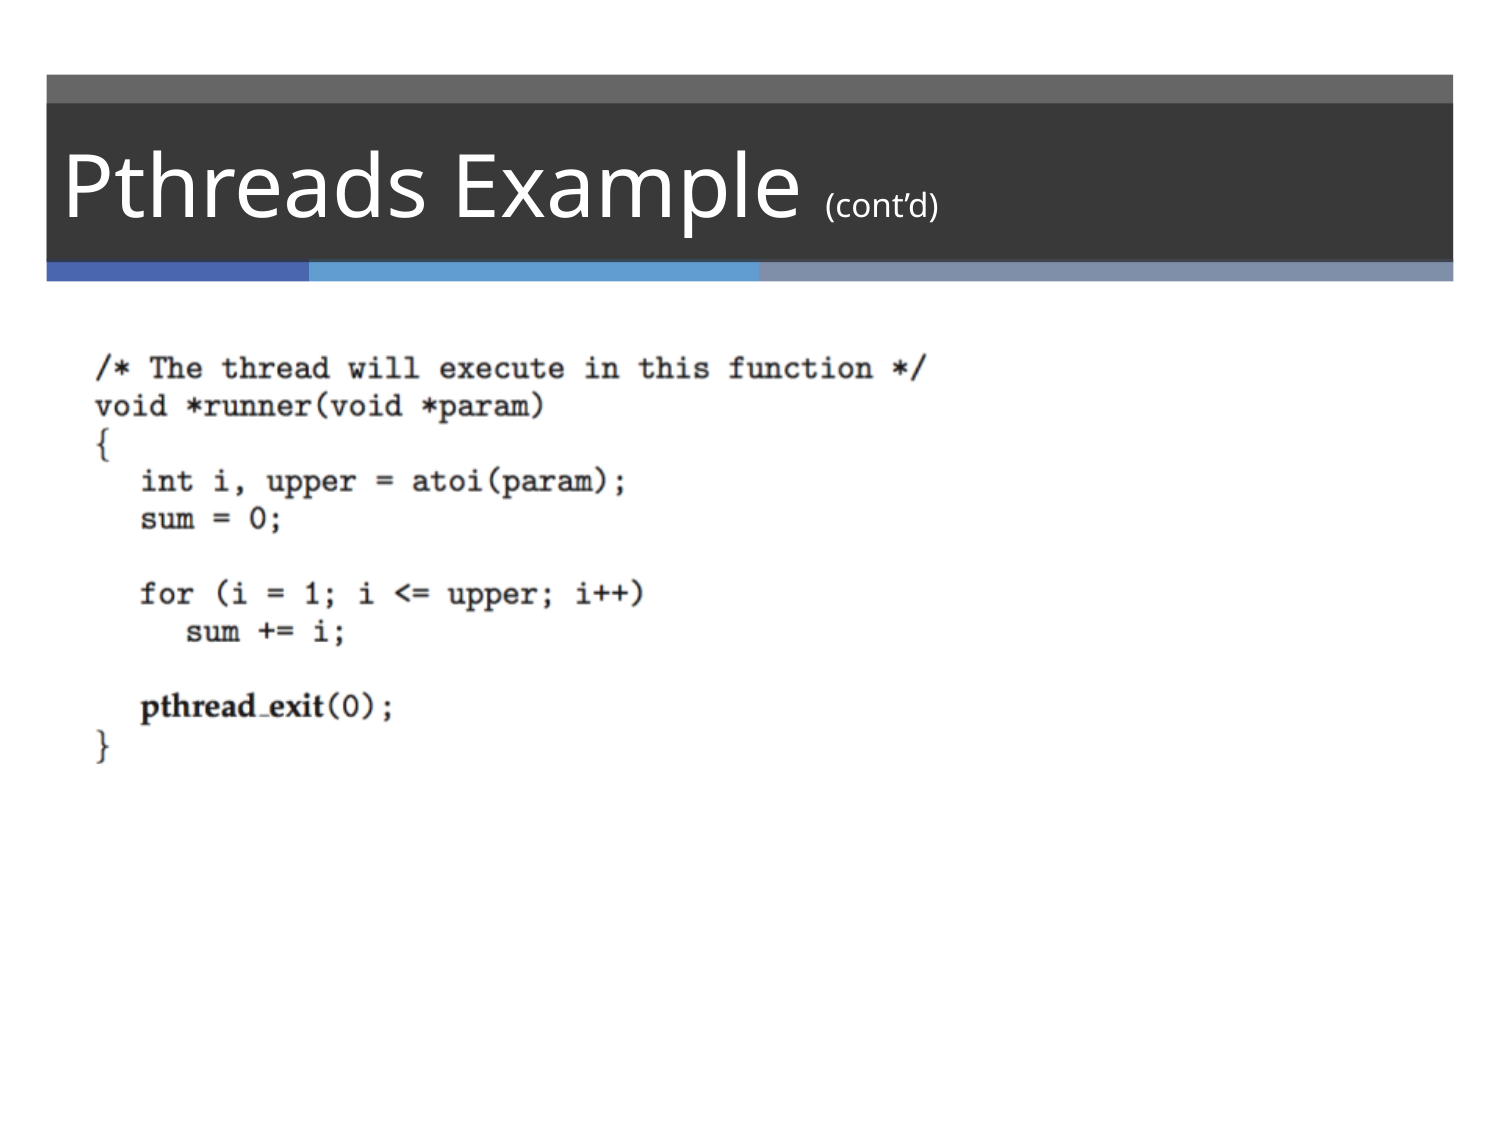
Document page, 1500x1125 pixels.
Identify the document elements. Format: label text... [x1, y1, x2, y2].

title Pthreads Example (cont’d) [46, 103, 1454, 263]
picture [64, 336, 991, 786]
